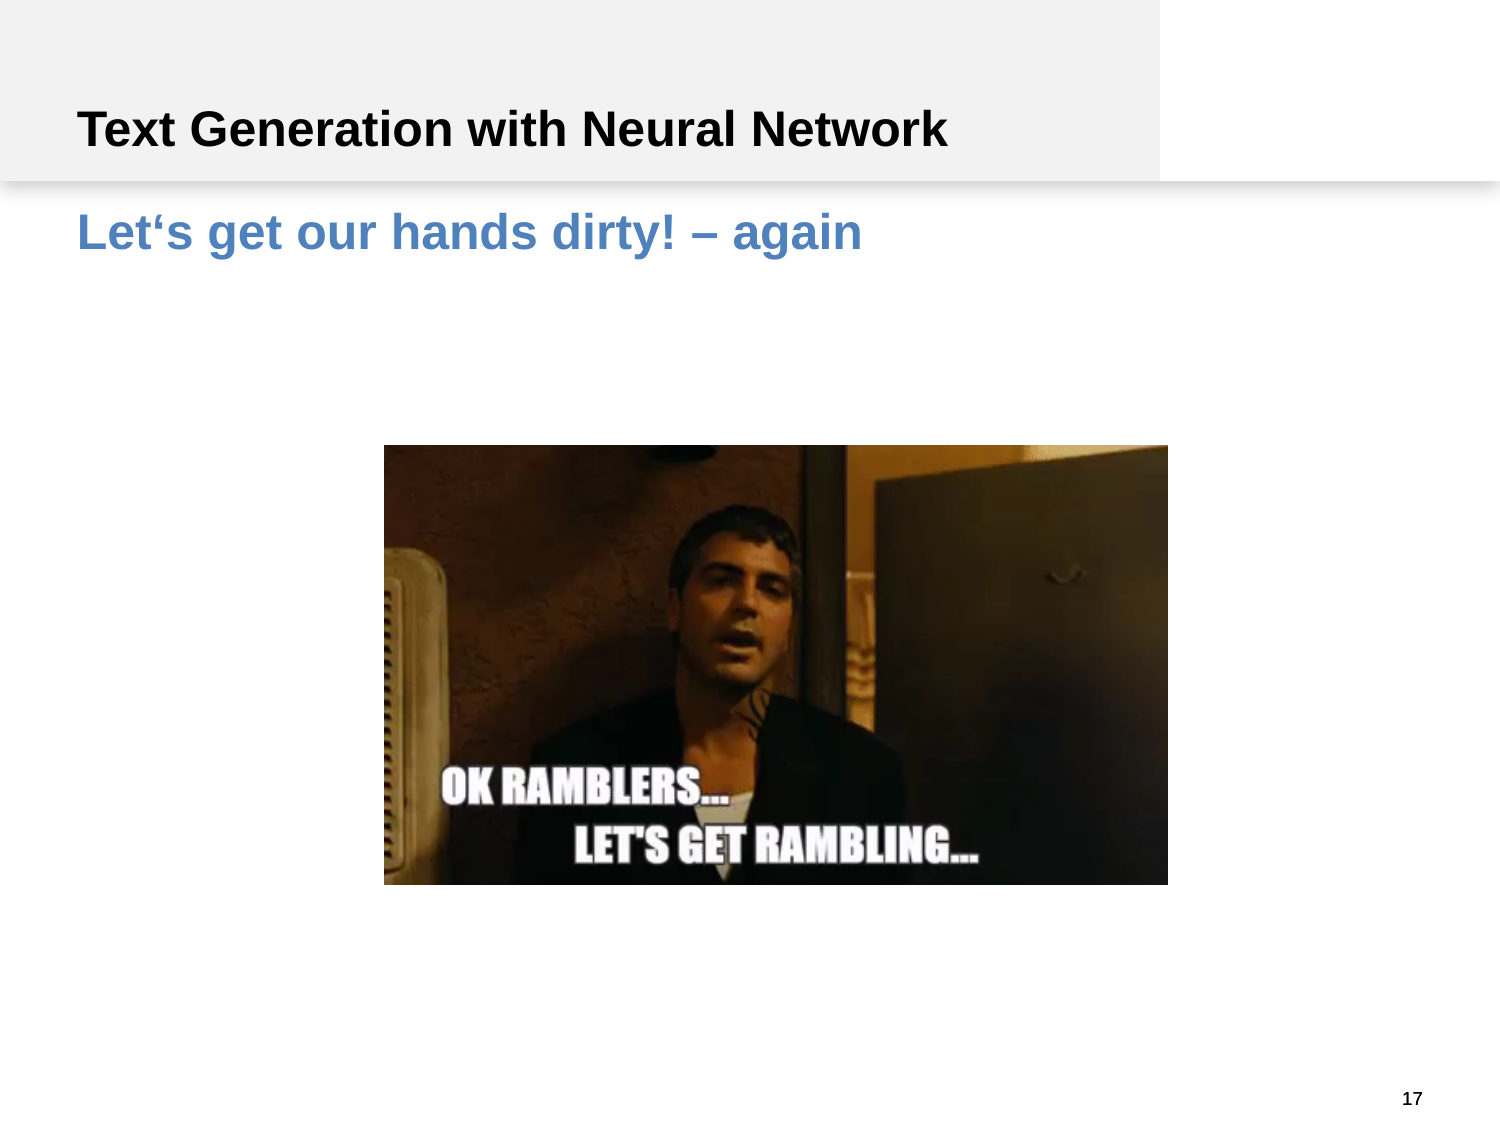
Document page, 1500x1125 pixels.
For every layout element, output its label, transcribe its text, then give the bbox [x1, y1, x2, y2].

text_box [383, 444, 1169, 886]
text_box Text Generation with Neural Network [76, 39, 1042, 157]
text_box [76, 326, 1424, 1024]
text_box Let‘s get our hands dirty! – again [76, 200, 1424, 259]
